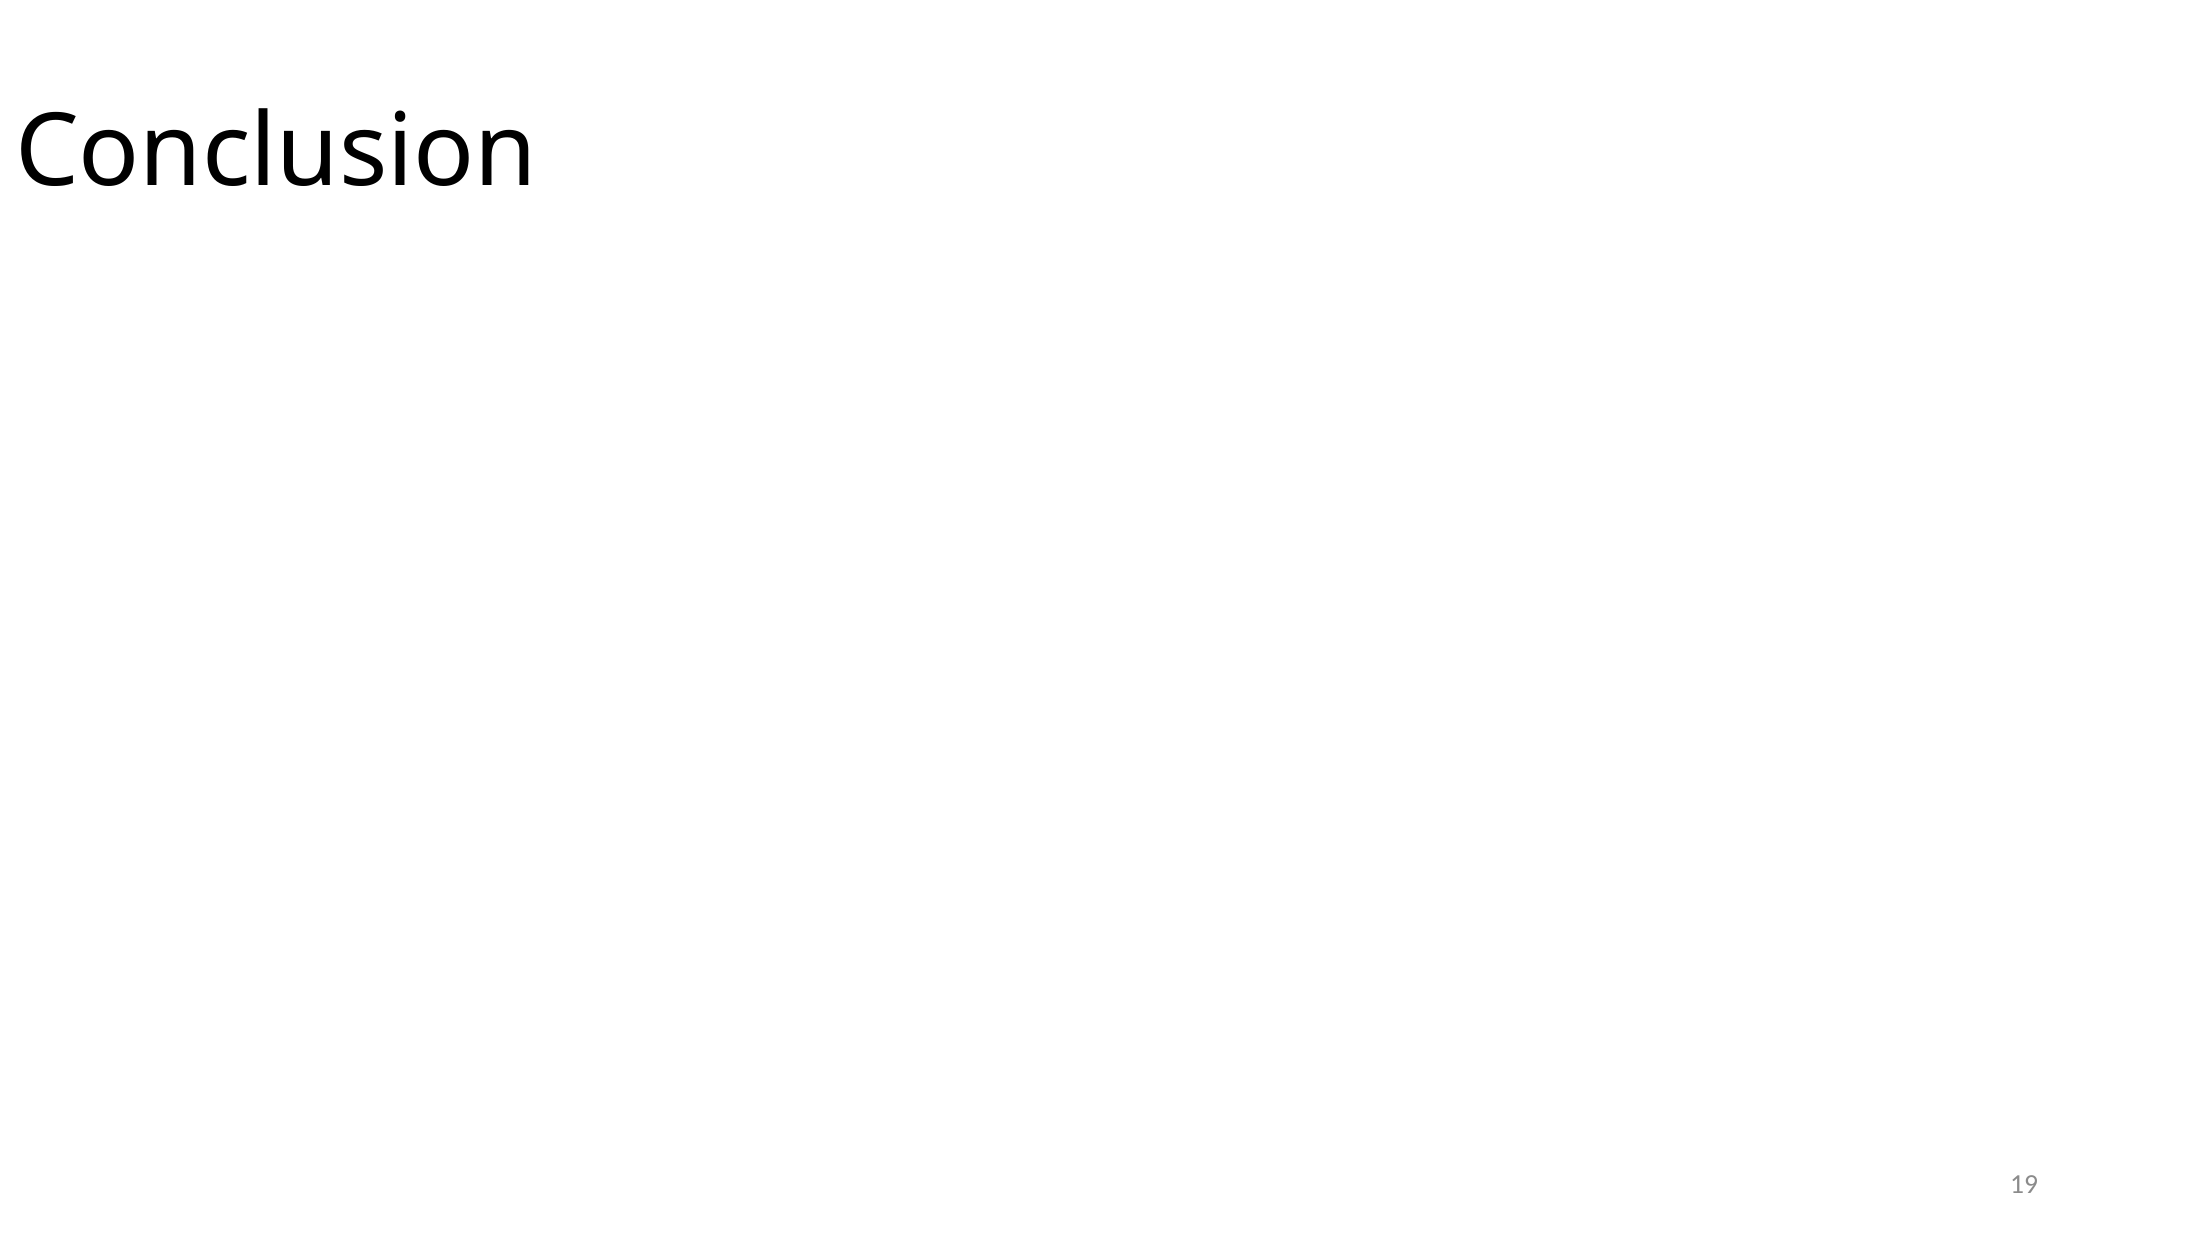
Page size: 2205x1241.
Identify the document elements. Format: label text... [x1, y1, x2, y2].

slide_number 19 [1557, 1149, 2054, 1216]
title Conclusion [0, 49, 1985, 257]
